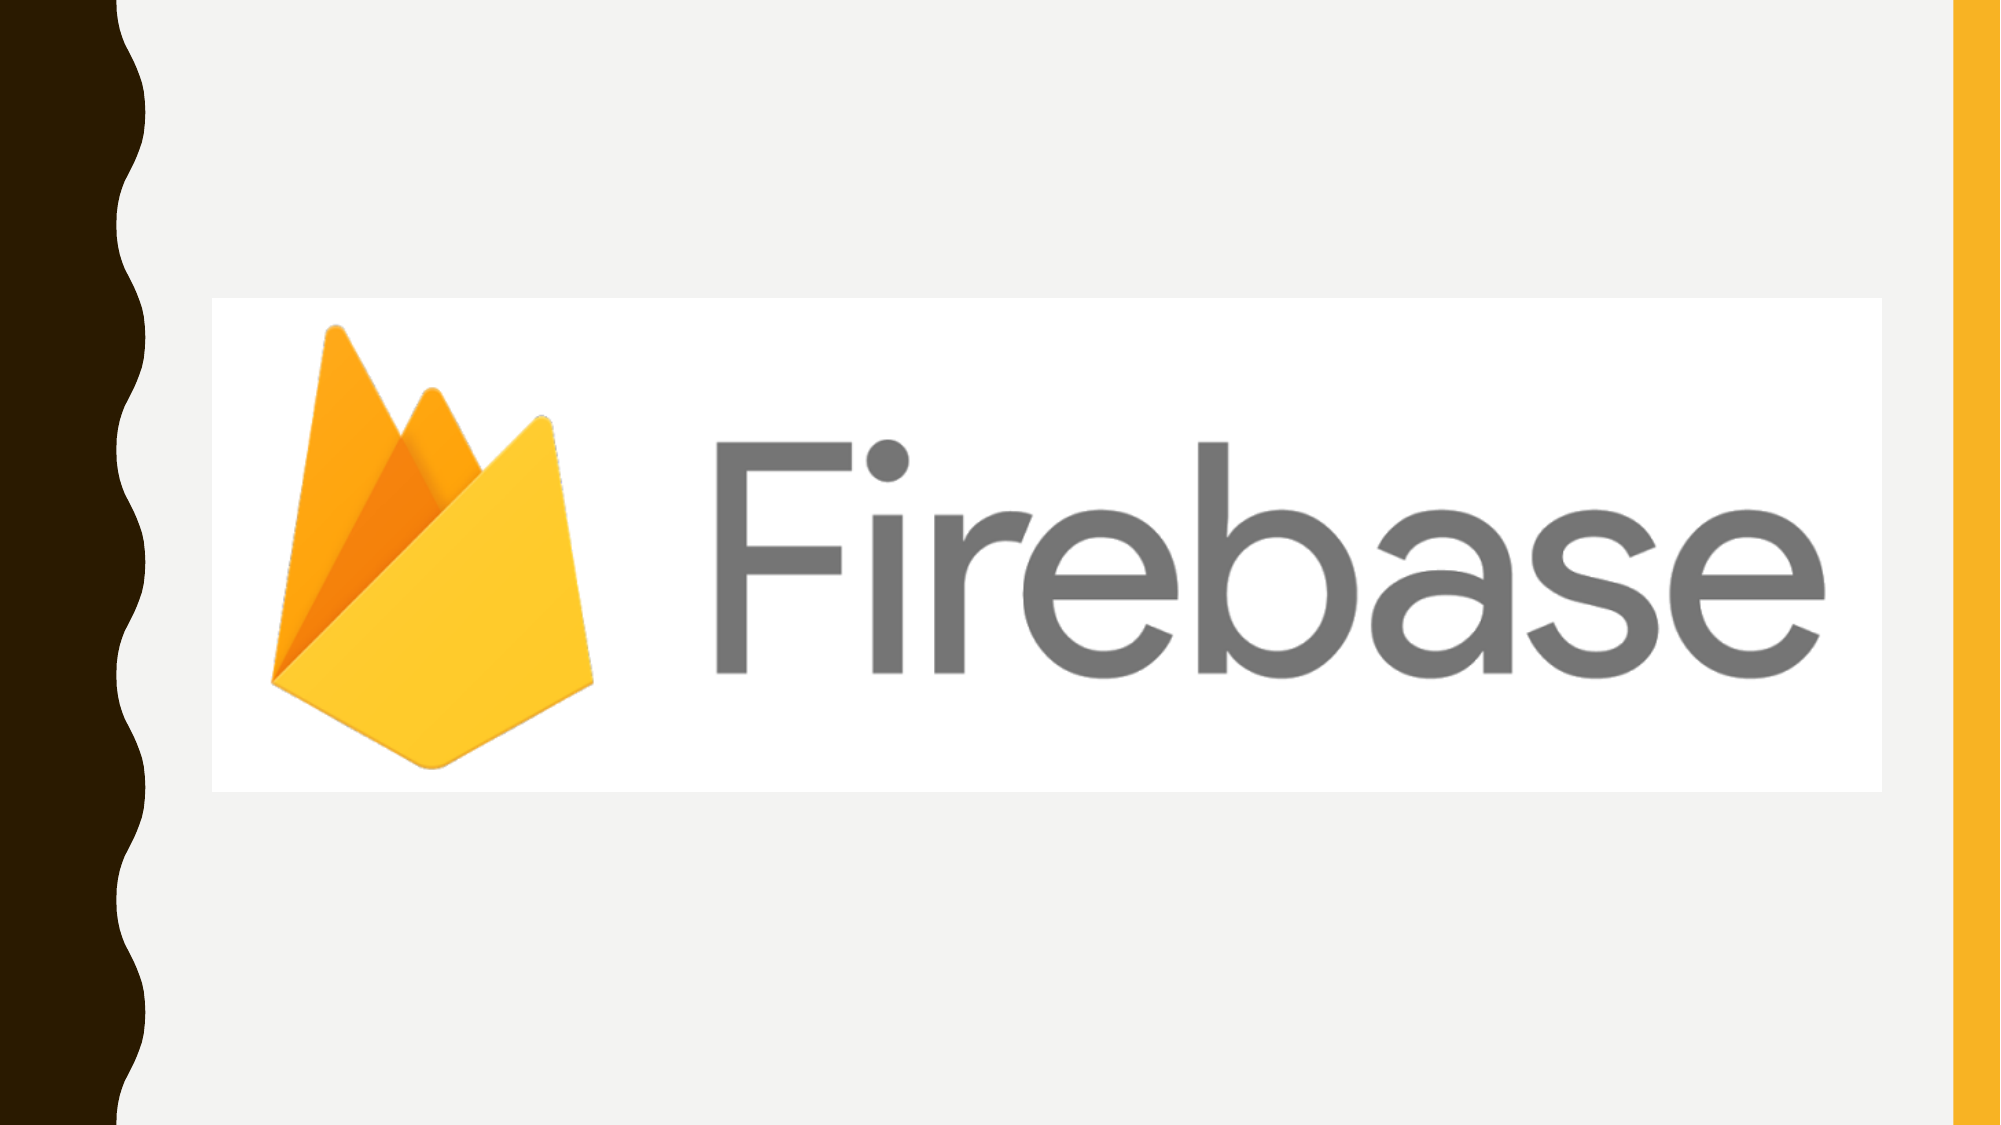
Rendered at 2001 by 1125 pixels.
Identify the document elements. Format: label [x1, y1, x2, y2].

list [212, 298, 1882, 792]
